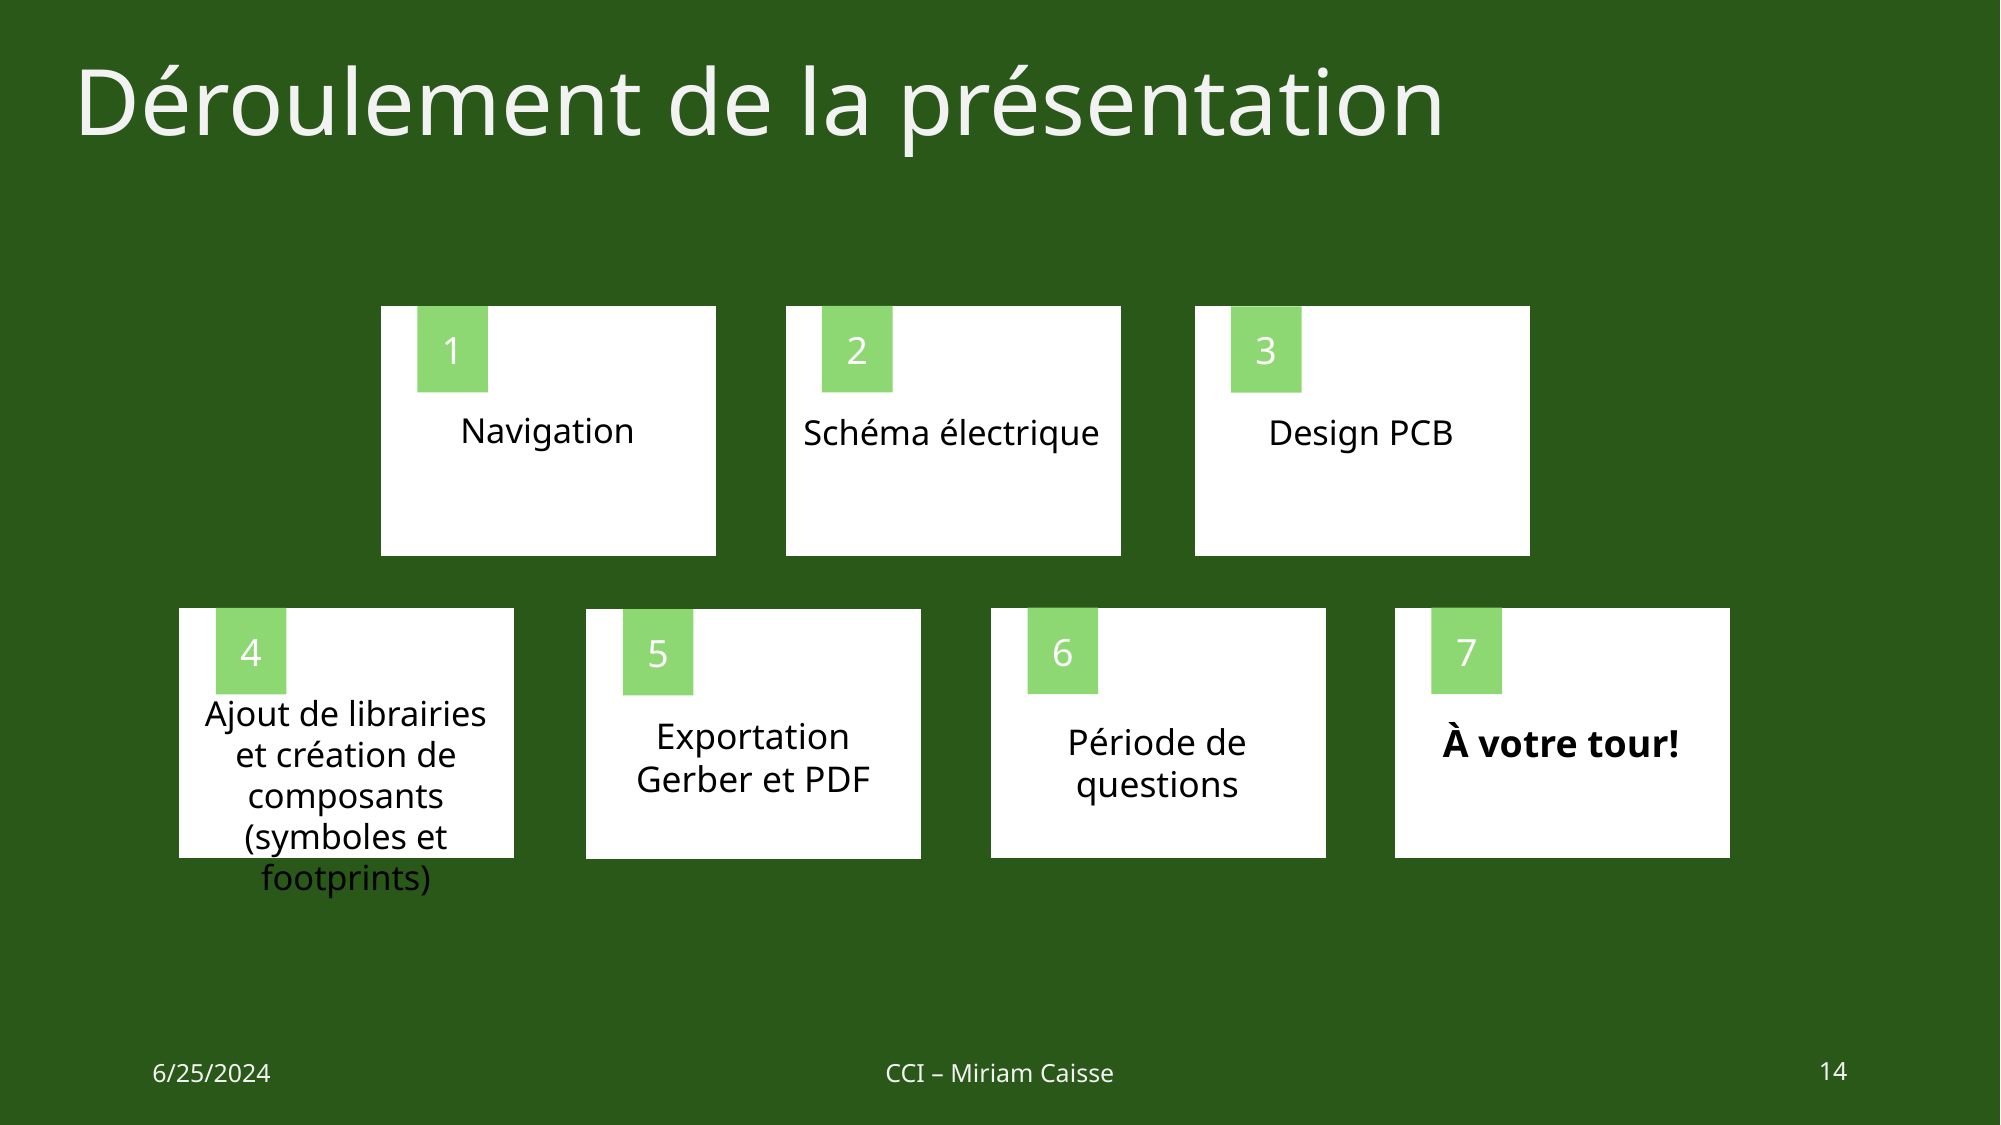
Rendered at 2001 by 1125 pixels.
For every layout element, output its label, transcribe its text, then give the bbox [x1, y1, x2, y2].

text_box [1193, 305, 1531, 569]
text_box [783, 305, 1122, 570]
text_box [1393, 607, 1731, 871]
footer CCI – Miriam Caisse [662, 1042, 1338, 1103]
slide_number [137, 1042, 588, 1103]
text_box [380, 305, 717, 570]
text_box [989, 607, 1327, 871]
title Déroulement de la présentation [58, 33, 1784, 178]
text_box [585, 608, 922, 872]
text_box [178, 607, 515, 871]
slide_number 14 [1412, 1042, 1863, 1103]
